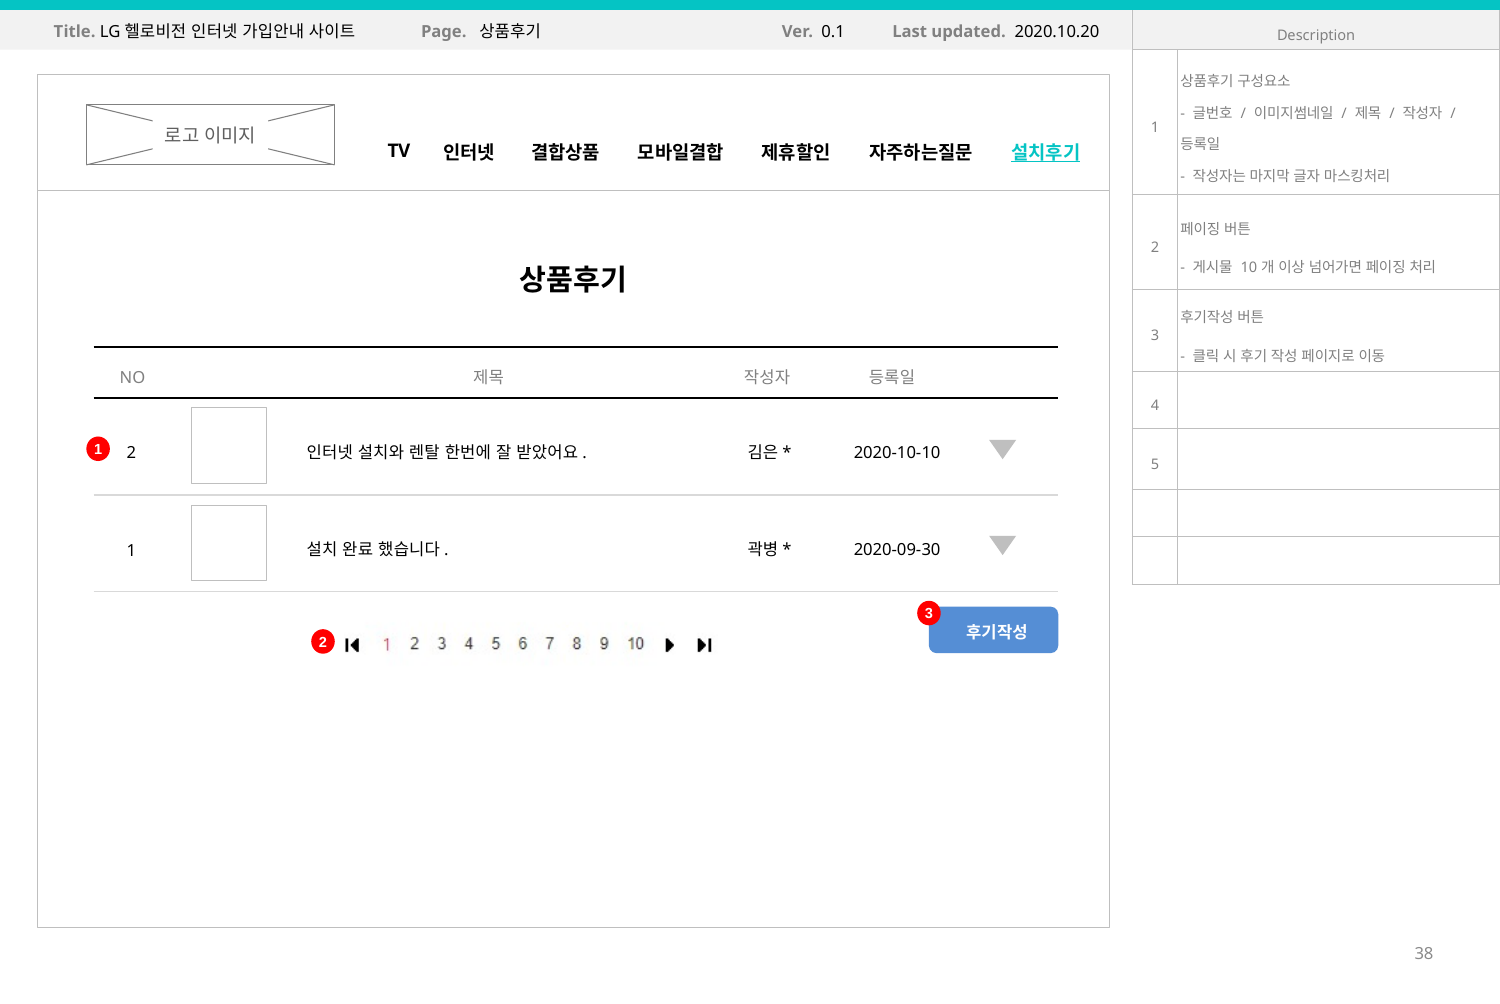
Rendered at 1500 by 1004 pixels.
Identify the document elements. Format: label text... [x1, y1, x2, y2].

text_box 제목 [458, 356, 528, 394]
text_box 2020-10-10 [839, 424, 967, 469]
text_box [322, 601, 730, 683]
text_box [987, 437, 1018, 462]
text_box NO [104, 356, 168, 394]
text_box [37, 73, 1110, 192]
table_cell [1133, 537, 1177, 584]
text_box 2020-09-30 [839, 521, 967, 567]
table_cell 4 [1133, 372, 1177, 428]
table_cell 후기작성 버튼 - 클릭 시 후기 작성 페이지로 이동 [1178, 290, 1499, 371]
table_cell [1178, 490, 1499, 536]
text_box 상품후기 [504, 253, 643, 304]
text_box 인터넷 설치와 렌탈 한번에 잘 받았어요. [291, 424, 642, 469]
text_box 2 [104, 424, 158, 470]
text_box [35, 196, 1112, 929]
table_cell [1178, 429, 1499, 489]
table_cell 2 [1133, 195, 1177, 289]
text_box 작성자 [729, 356, 827, 394]
text_box [189, 503, 269, 583]
text_box 1 [84, 434, 112, 464]
table_cell [1178, 372, 1499, 428]
text_box 설치 완료 했습니다. [291, 521, 642, 567]
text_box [928, 606, 1059, 654]
text_box 곽병* [732, 521, 810, 567]
text_box 3 [915, 599, 941, 626]
text_box 김은* [732, 424, 810, 469]
text_box 1 [104, 522, 158, 568]
slide_number 38 [1387, 926, 1449, 983]
text_box [987, 533, 1018, 558]
text_box [189, 407, 269, 485]
table_cell 페이징 버튼 - 게시물 10개 이상 넘어가면 페이징 처리 [1178, 195, 1499, 289]
text_box 2 [309, 628, 317, 655]
table_cell 3 [1133, 290, 1177, 371]
text_box 등록일 [853, 356, 952, 394]
table_cell 1 [1133, 58, 1177, 194]
table_cell [1133, 490, 1177, 536]
table_cell 상품후기 구성요소 - 글번호 / 이미지썸네일 / 제목 / 작성자 / 등록일 - 작성자는 마지막 글자 마스킹처리 [1178, 57, 1499, 194]
table_cell 5 [1133, 429, 1177, 489]
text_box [0, 0, 1500, 50]
table_cell [1178, 537, 1499, 584]
